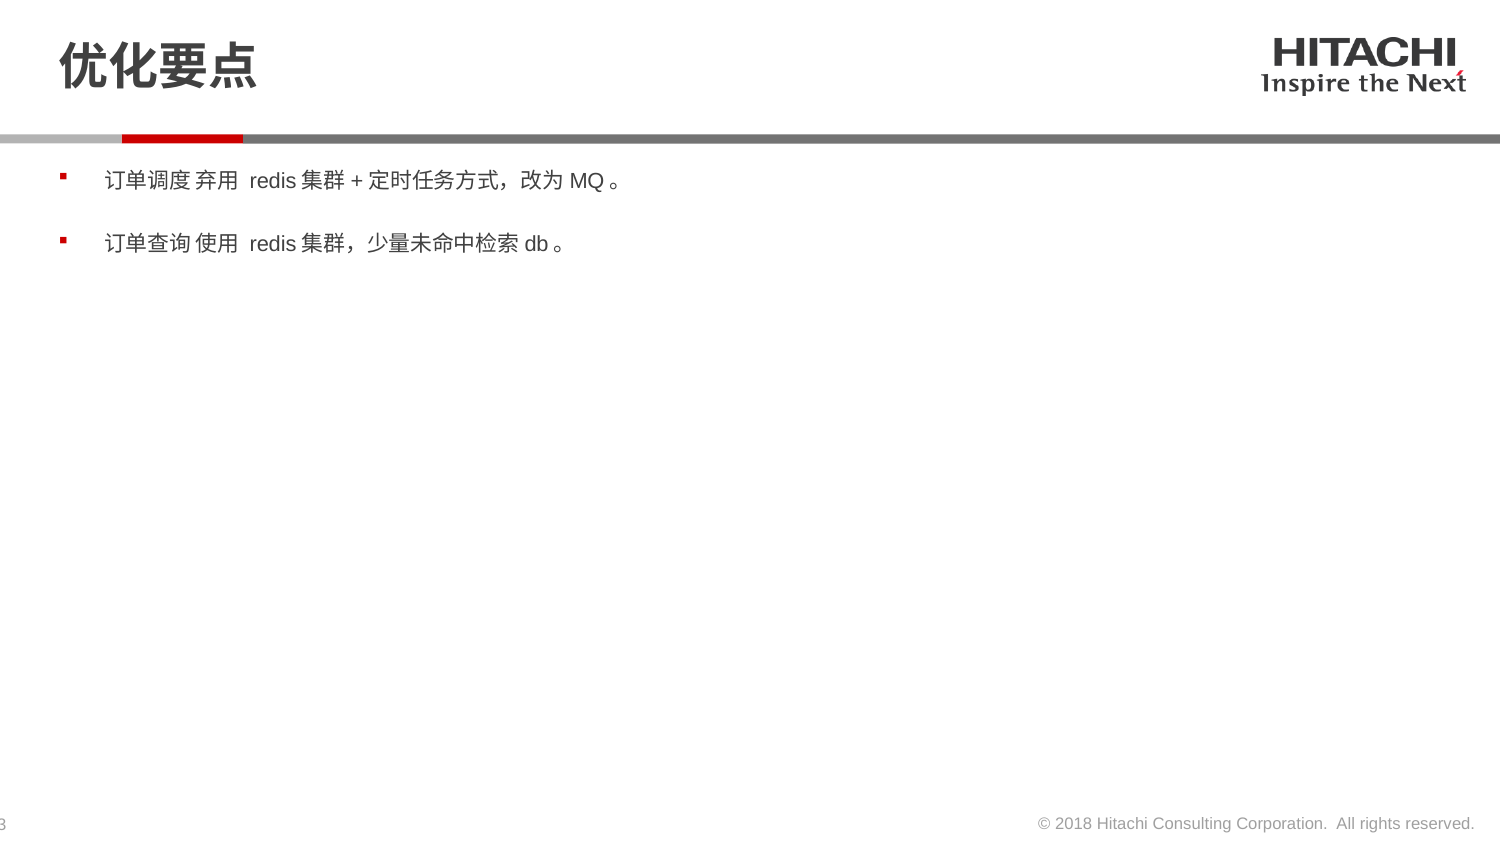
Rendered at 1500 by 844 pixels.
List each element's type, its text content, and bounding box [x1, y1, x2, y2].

list 订单调度 弃用 redis集群+定时任务方式，改为MQ。 订单查询 使用 redis集群，少量未命中检索db。 [43, 158, 1452, 265]
picture [1261, 37, 1466, 96]
title 优化要点 [43, 8, 1200, 129]
